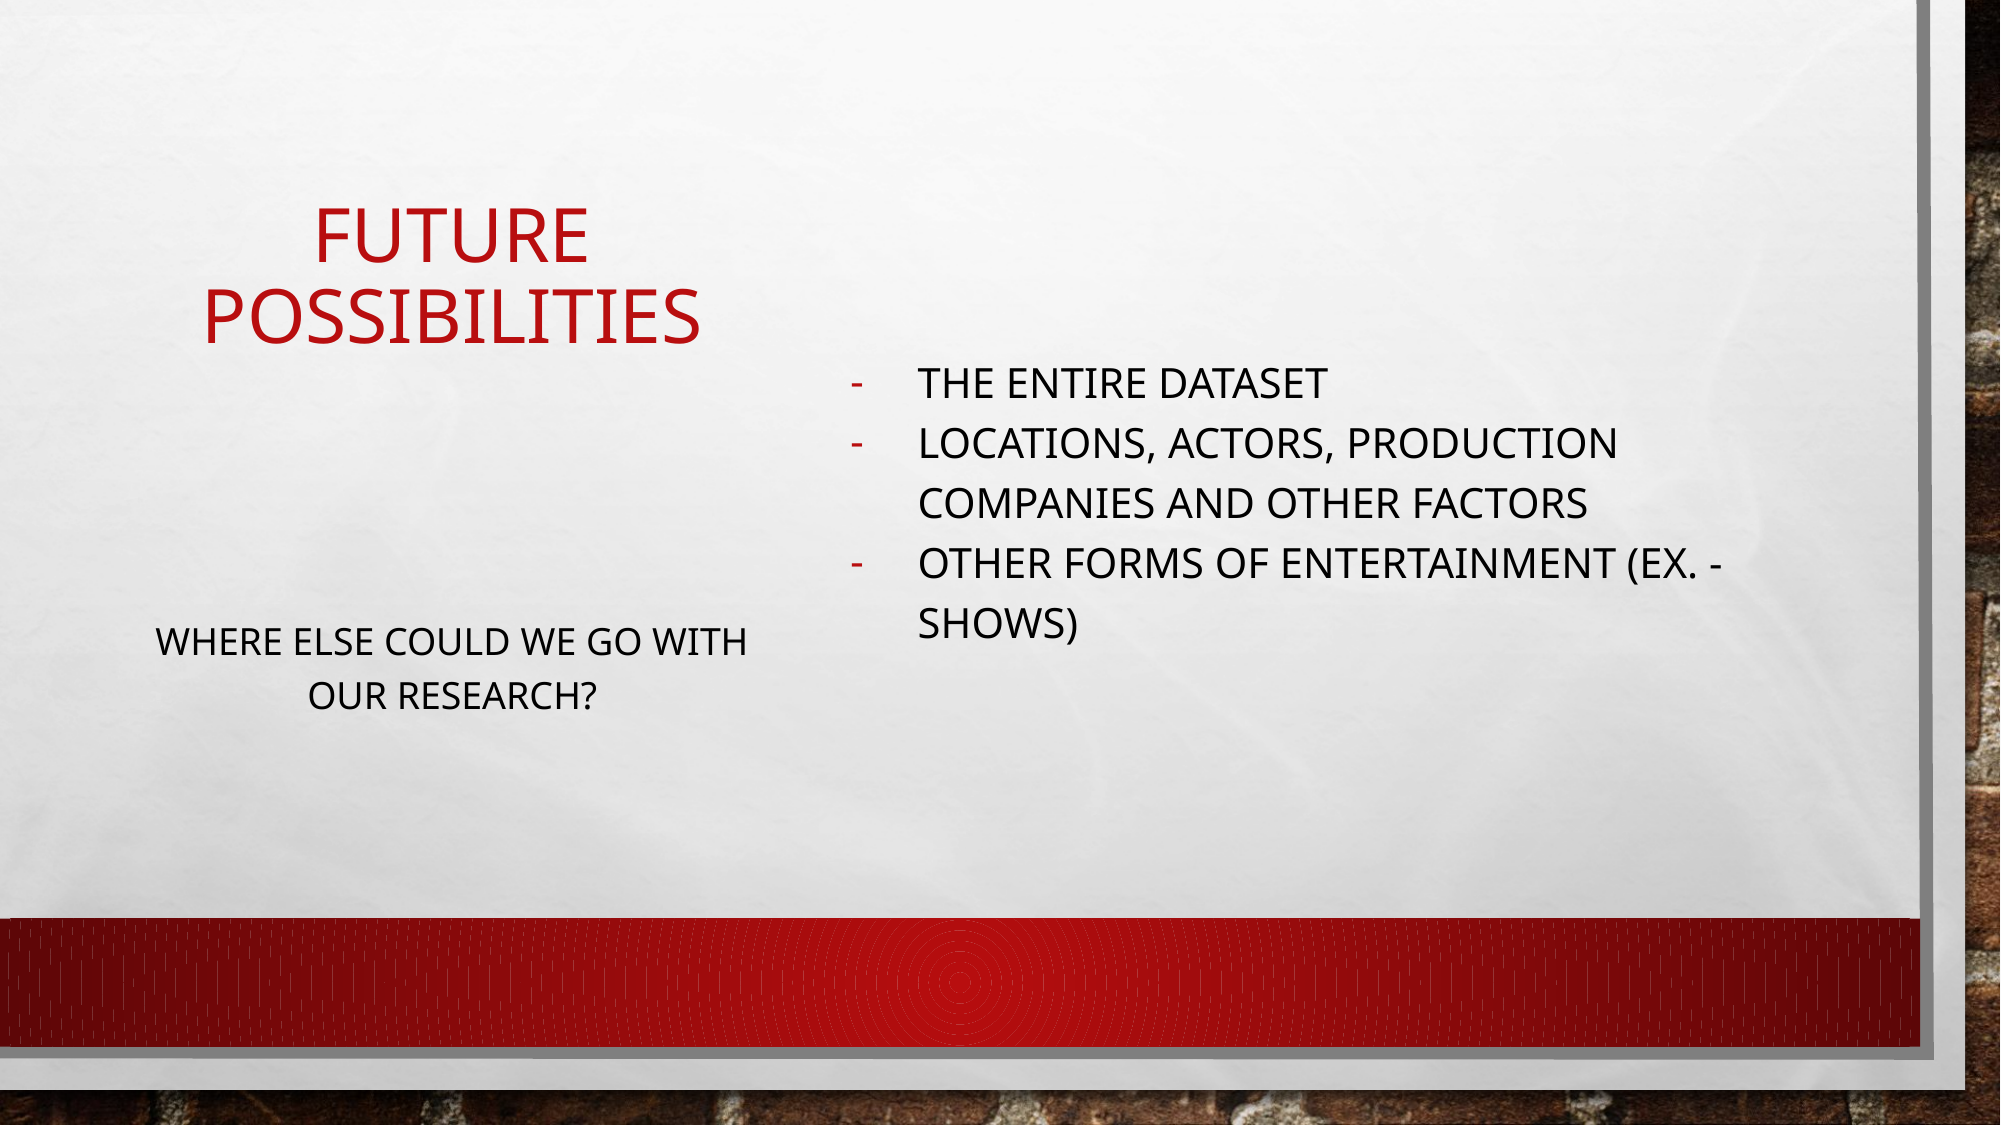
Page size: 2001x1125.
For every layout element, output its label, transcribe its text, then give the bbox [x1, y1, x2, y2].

picture [0, 0, 2001, 1125]
title FUTURE POSSIBILITIES [113, 112, 791, 444]
picture [0, 0, 1919, 918]
list WHERE ELSE COULD WE GO WITH OUR RESEARCH? [113, 444, 791, 882]
list THE ENTIRE DATASET LOCATIONS, ACTORS, PRODUCTION COMPANIES AND OTHER FACTORS OTHER FORMS OF ENTERTAINMENT (EX. - SHOWS) [827, 112, 1818, 882]
